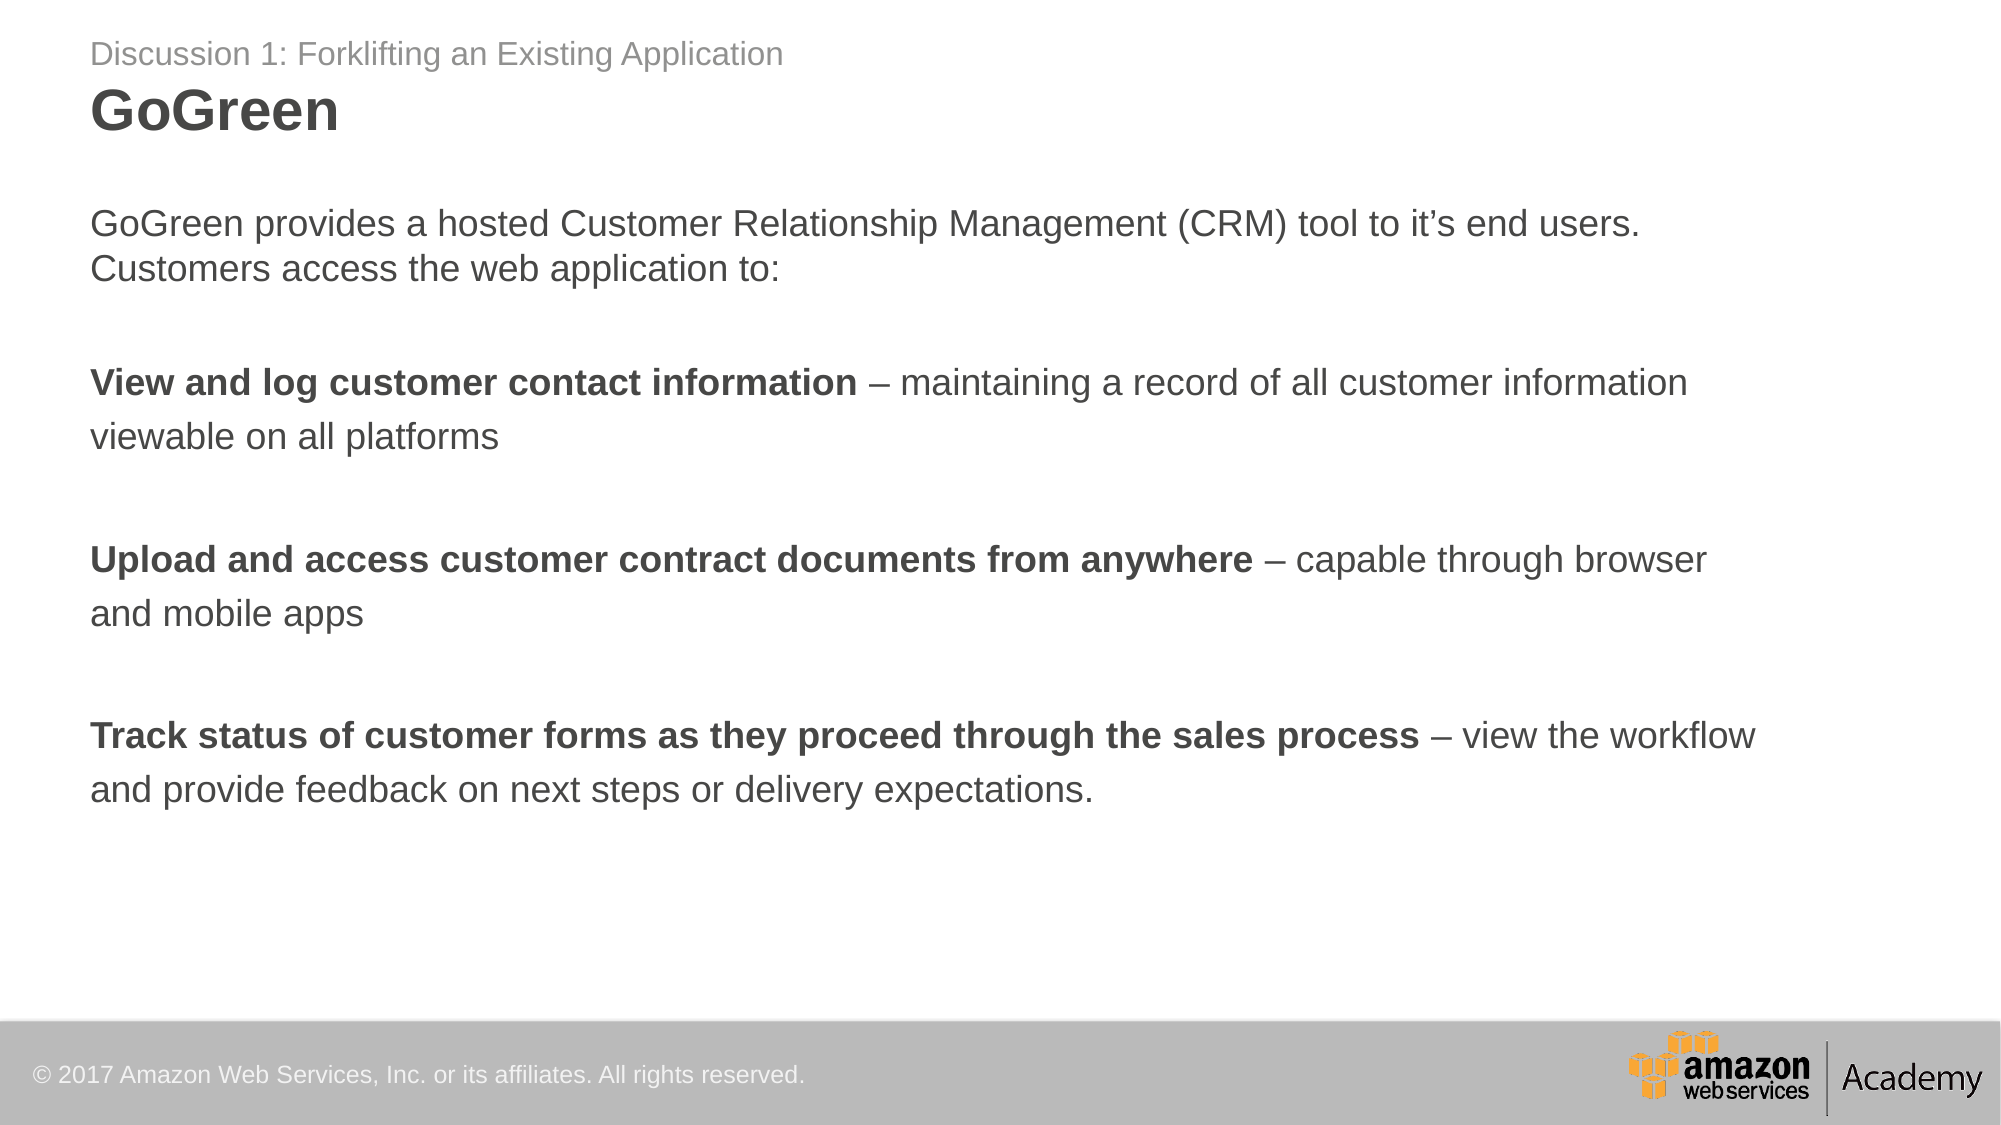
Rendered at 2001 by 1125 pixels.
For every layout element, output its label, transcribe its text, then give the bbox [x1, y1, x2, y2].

picture [1625, 1027, 1990, 1119]
list GoGreen provides a hosted Customer Relationship Management (CRM) tool to it’s end users. Customers access the web application to: View and log customer contact information – maintaining a record of all customer information viewable on all platforms Upload and access customer contract documents from anywhere – capable through browser and mobile apps Track status of customer forms as they proceed through the sales process – view the workflow and provide feedback on next steps or delivery expectations. [75, 191, 1795, 999]
title GoGreen [0, 75, 2000, 150]
